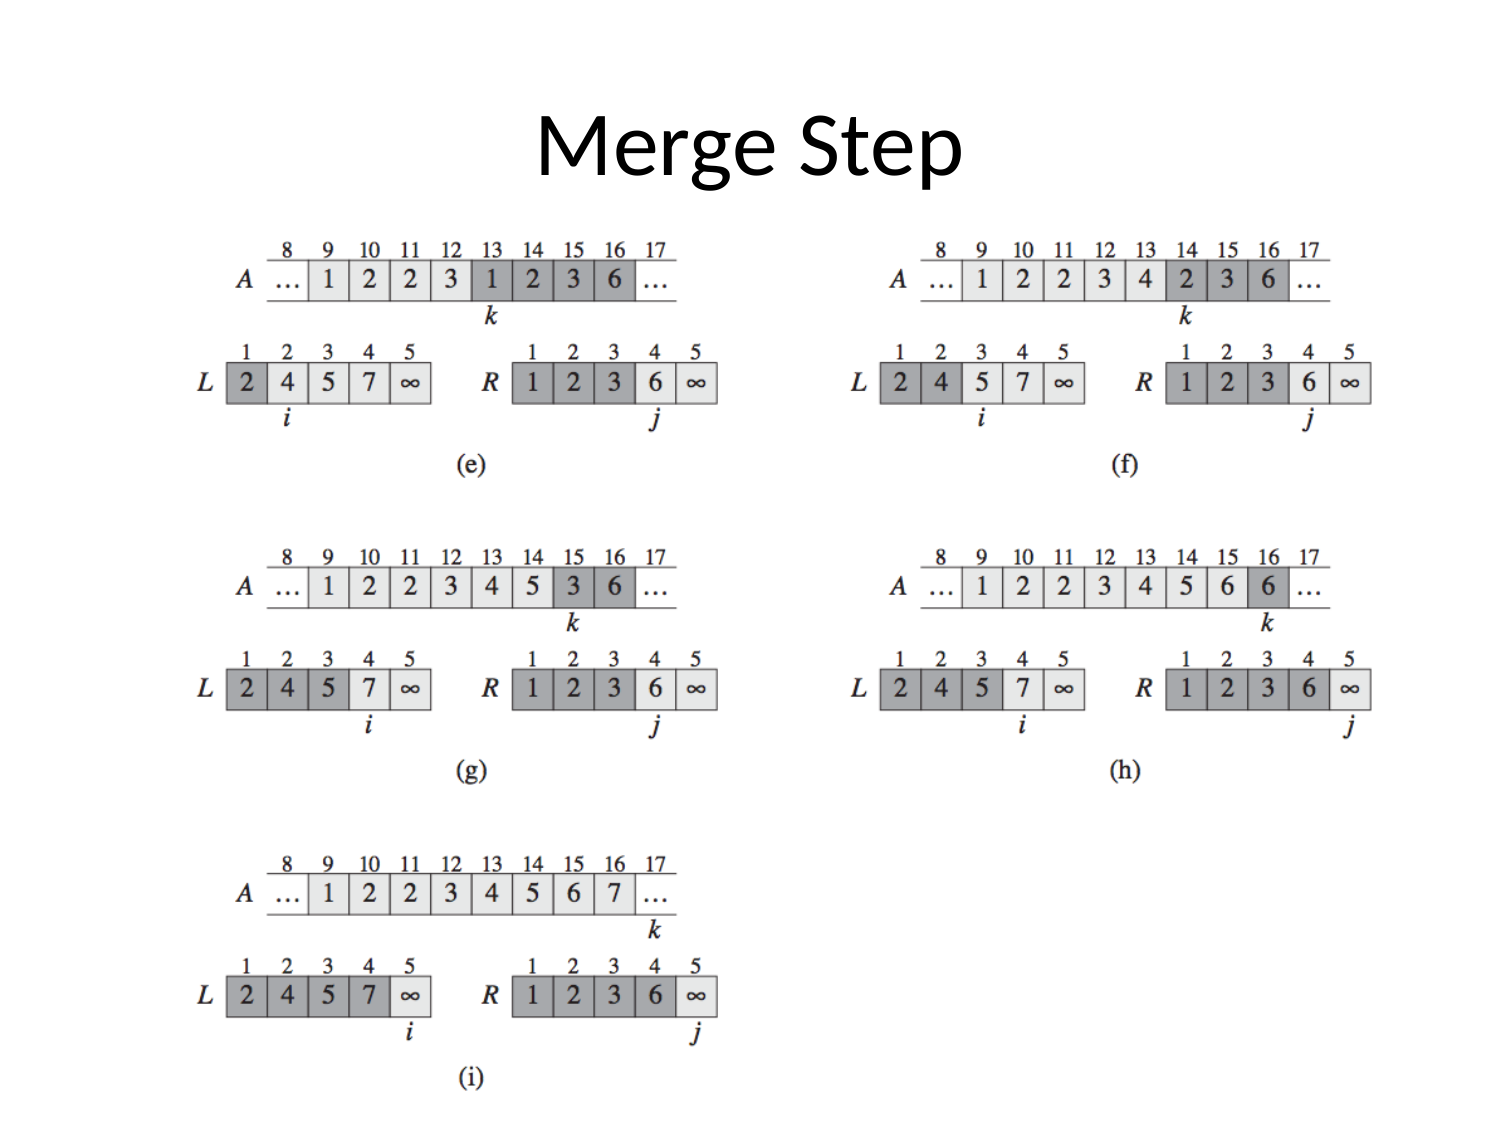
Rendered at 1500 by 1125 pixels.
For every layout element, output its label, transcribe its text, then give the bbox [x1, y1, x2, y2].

title Merge Step [75, 45, 1425, 233]
picture [180, 235, 1389, 1097]
